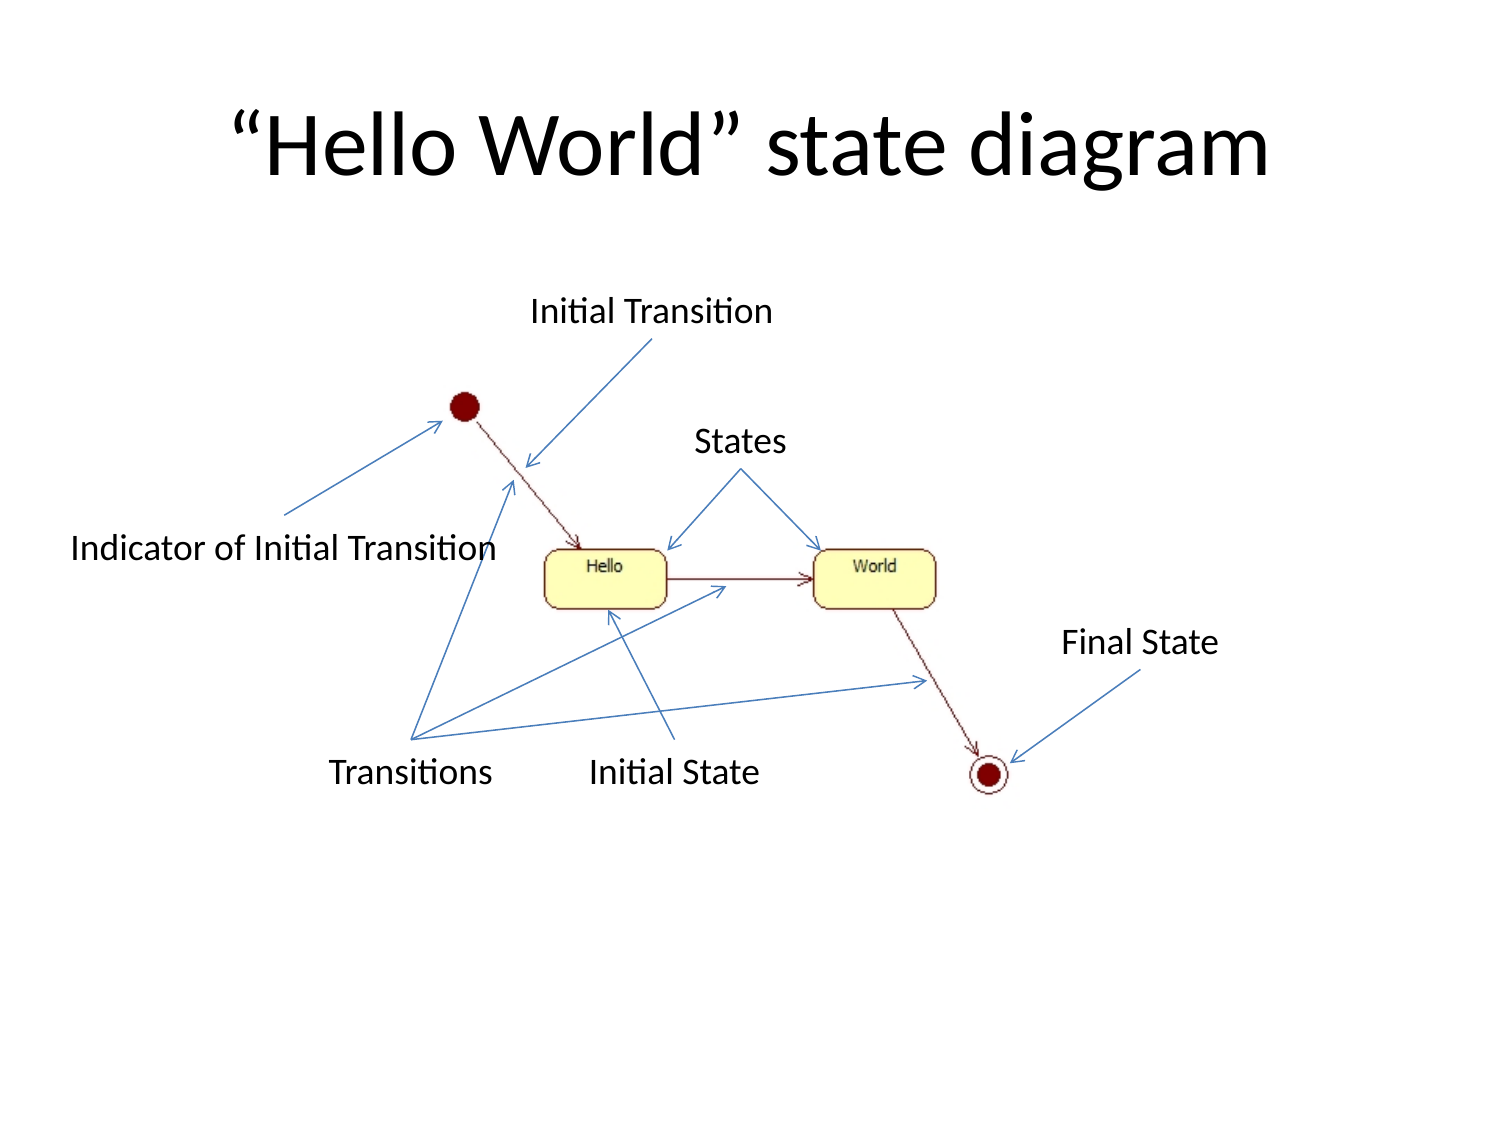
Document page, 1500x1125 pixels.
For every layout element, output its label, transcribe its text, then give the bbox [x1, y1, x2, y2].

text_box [576, 641, 707, 709]
text_box Final State [1046, 609, 1235, 670]
text_box Transitions [313, 739, 413, 800]
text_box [332, 558, 486, 662]
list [657, 361, 1040, 826]
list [418, 361, 634, 556]
text_box Indicator of Initial Transition [55, 515, 331, 575]
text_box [739, 469, 822, 551]
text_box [524, 340, 654, 468]
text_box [703, 473, 735, 548]
text_box Initial Transition [515, 278, 789, 339]
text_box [315, 388, 411, 548]
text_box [1028, 651, 1122, 783]
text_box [639, 716, 699, 969]
title “Hello World” state diagram [75, 45, 1425, 233]
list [418, 670, 488, 826]
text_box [491, 505, 634, 821]
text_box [639, 451, 699, 639]
